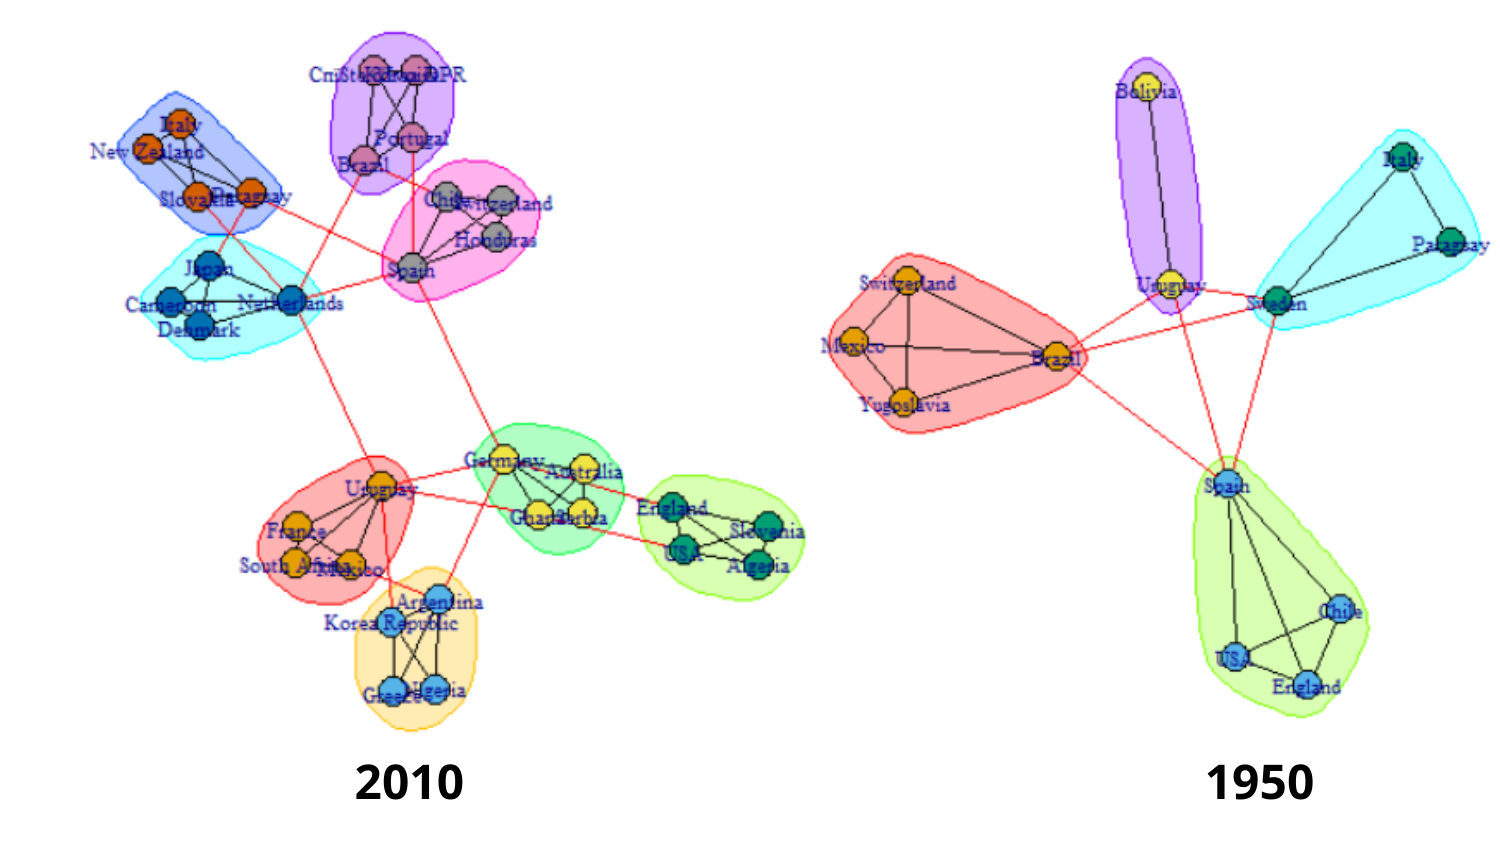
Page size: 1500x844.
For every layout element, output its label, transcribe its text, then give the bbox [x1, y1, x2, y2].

picture [43, 5, 1500, 754]
text_box 1950 [1189, 736, 1338, 825]
text_box 2010 [339, 763, 536, 825]
